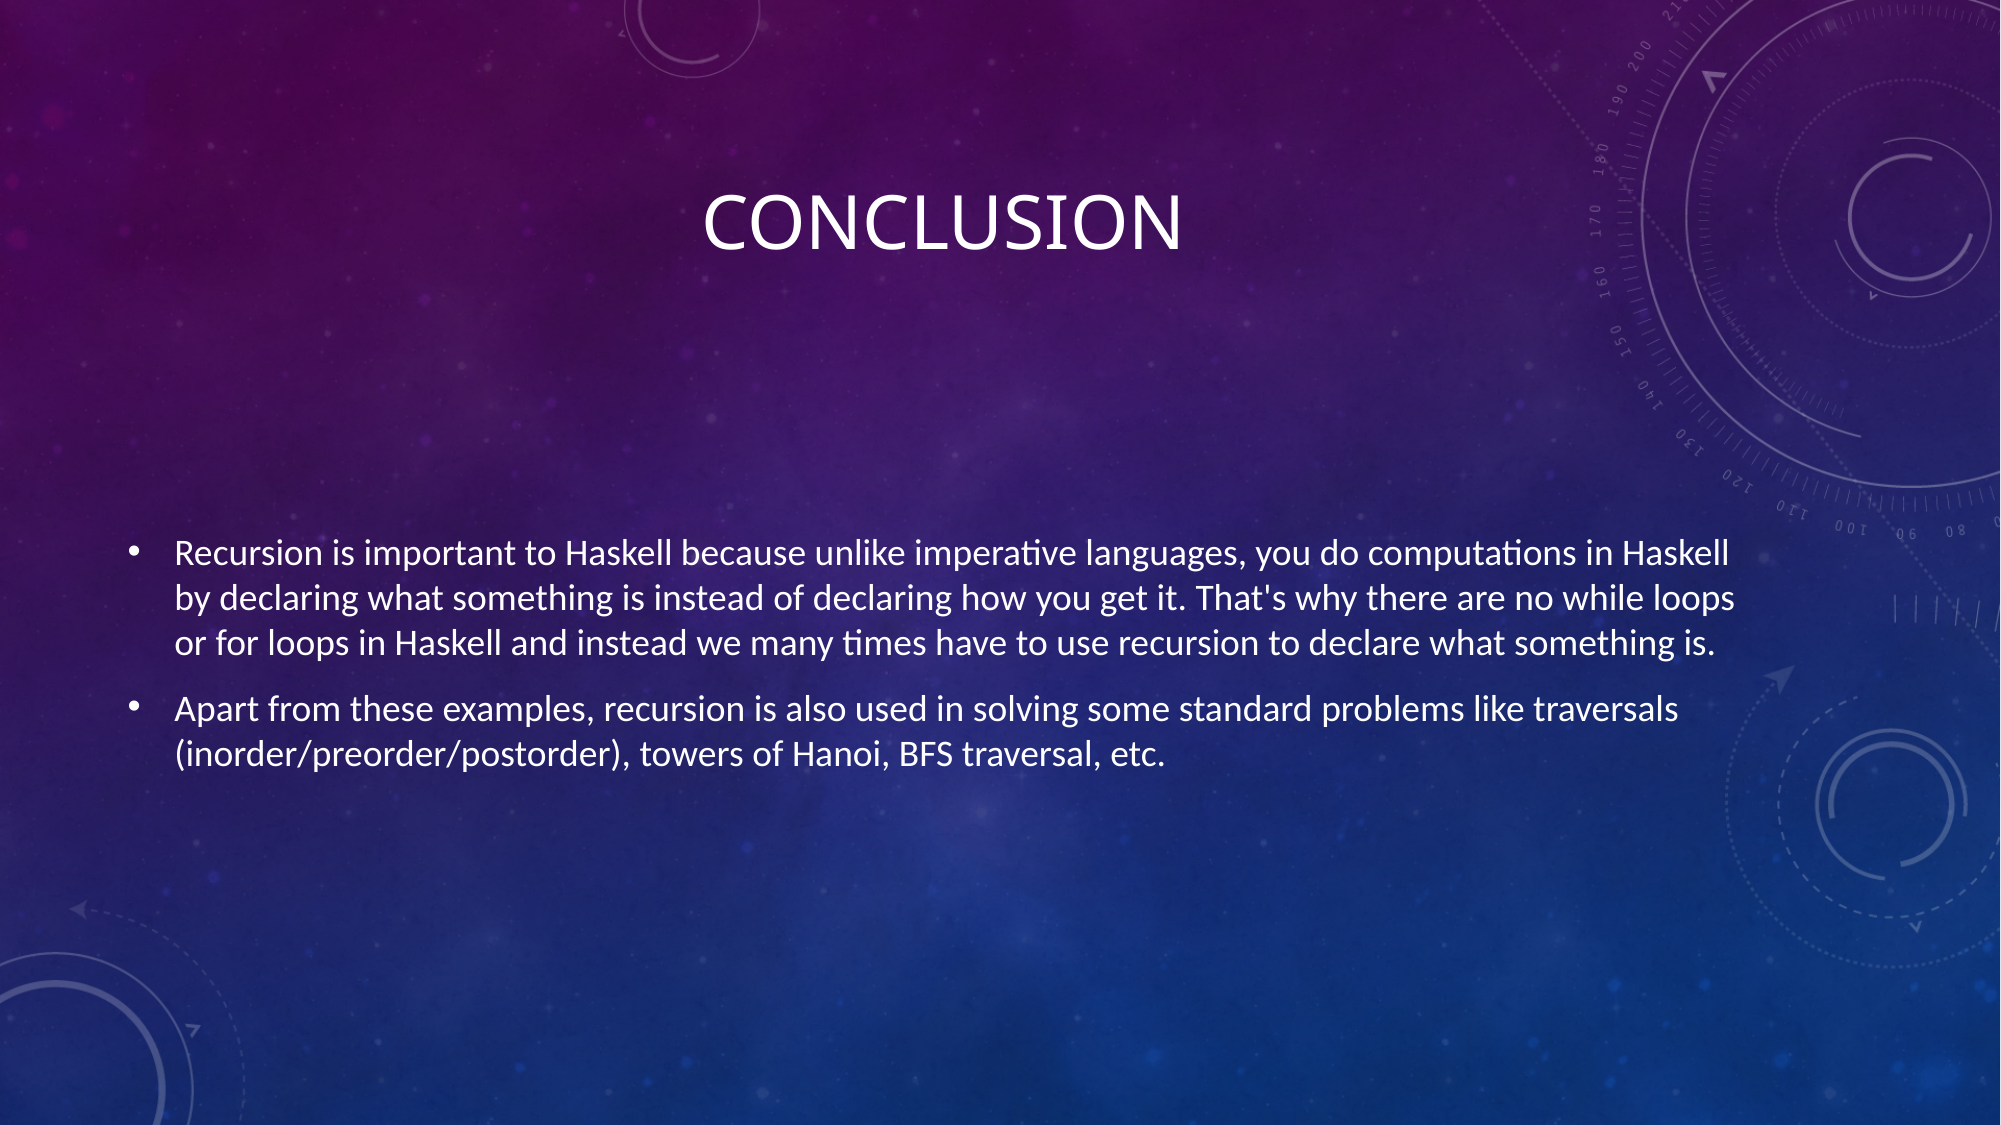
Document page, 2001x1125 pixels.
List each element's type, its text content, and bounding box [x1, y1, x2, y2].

list Recursion is important to Haskell because unlike imperative languages, you do computations in Haskell by declaring what something is instead of declaring how you get it. That's why there are no while loops or for loops in Haskell and instead we many times have to use recursion to declare what something is. Apart from these examples, recursion is also used in solving some standard problems like traversals (inorder/preorder/postorder), towers of Hanoi, BFS traversal, etc. [112, 351, 1775, 950]
picture [0, 0, 2001, 1125]
title Conclusion [112, 99, 1775, 339]
